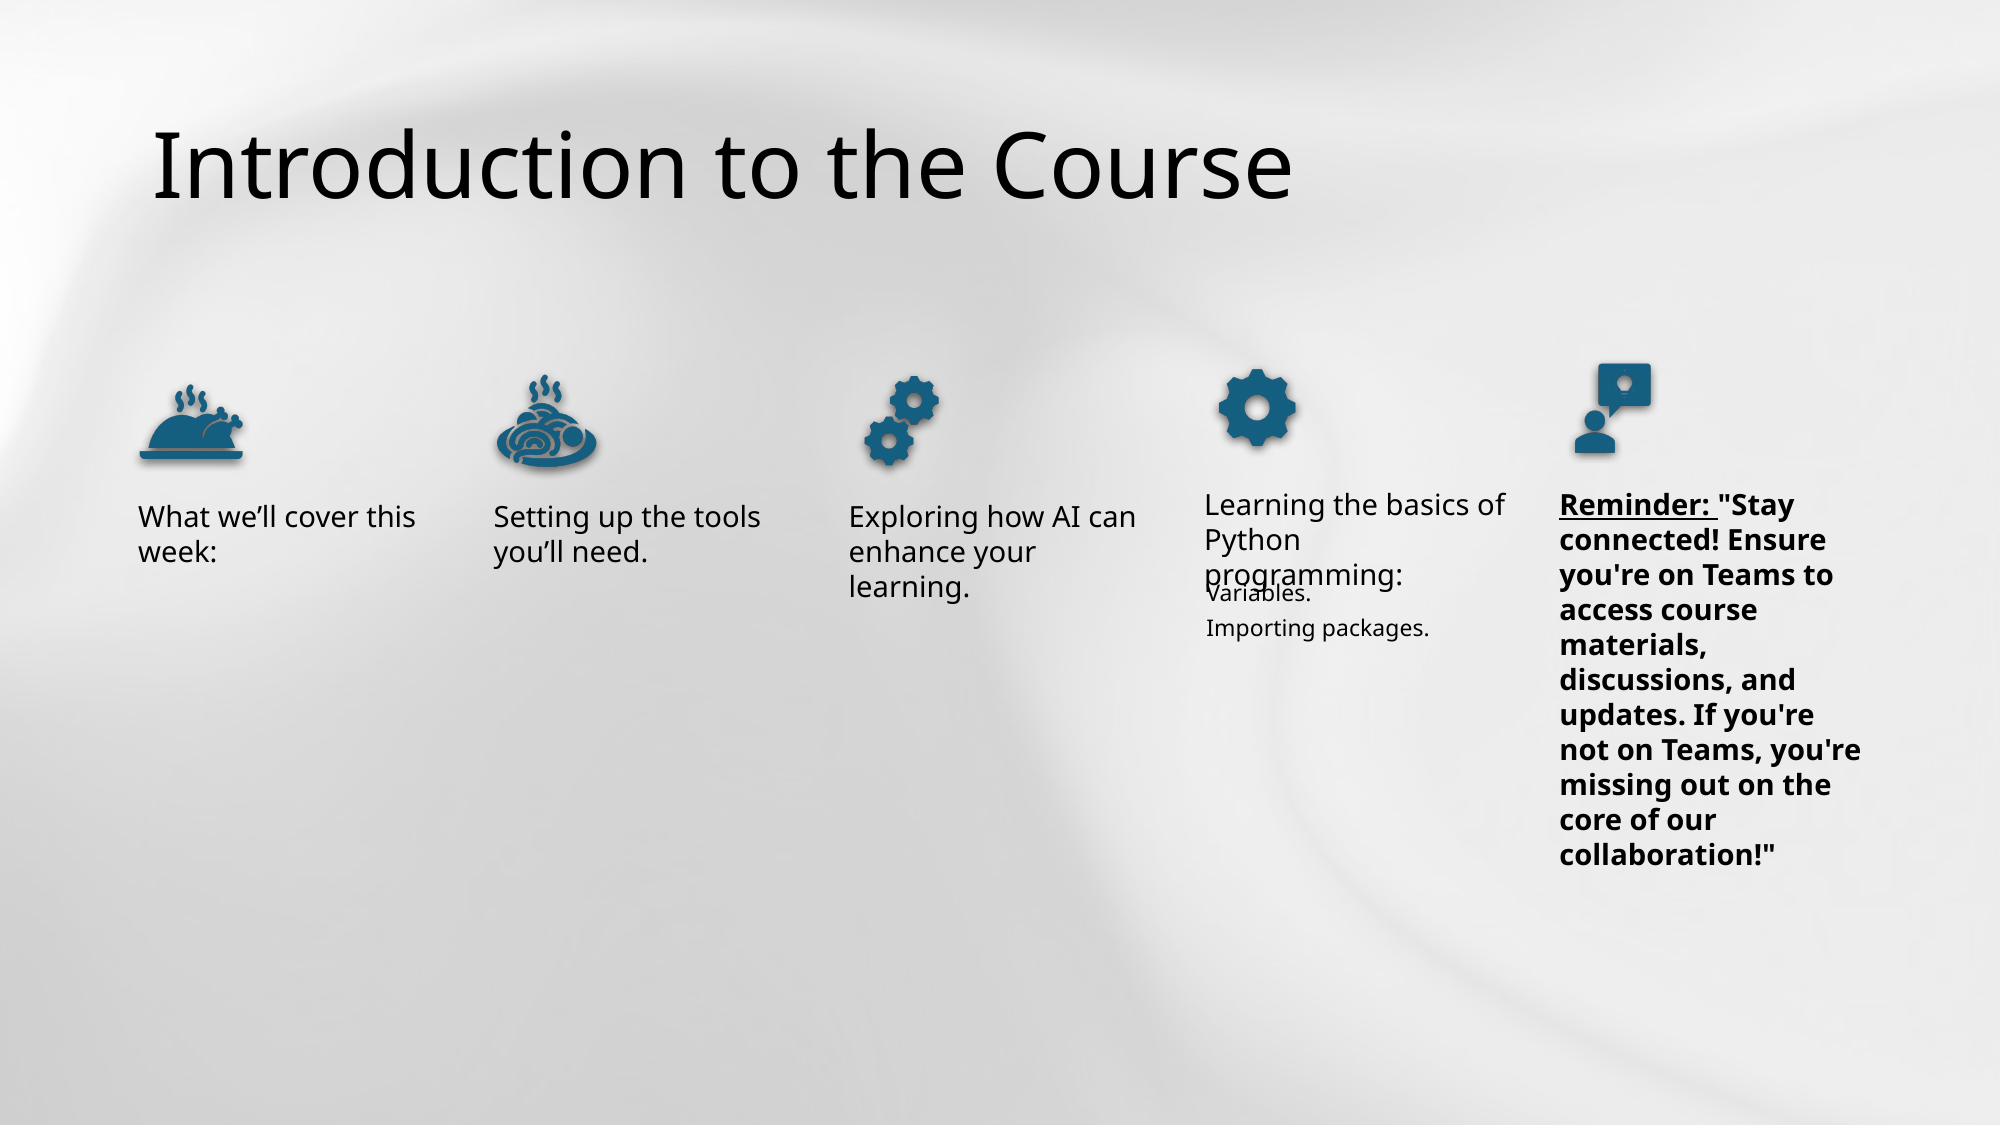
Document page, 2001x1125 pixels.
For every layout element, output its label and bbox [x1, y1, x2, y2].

picture [0, 0, 2000, 1125]
list [136, 298, 1863, 1014]
